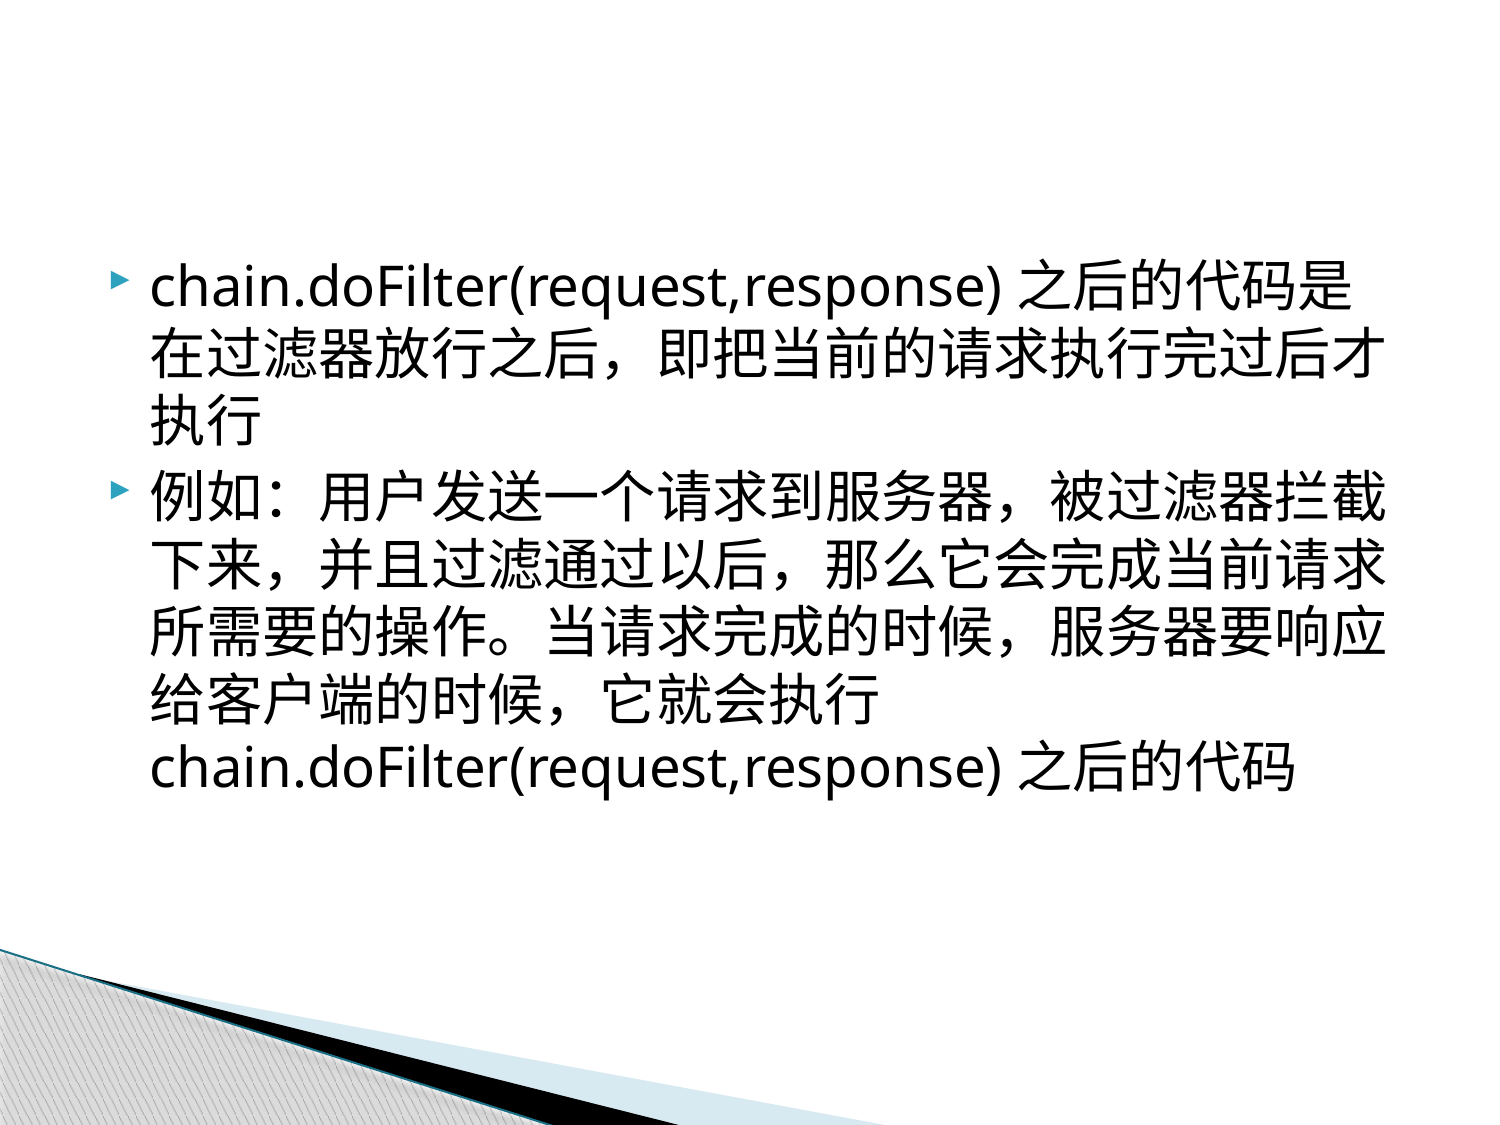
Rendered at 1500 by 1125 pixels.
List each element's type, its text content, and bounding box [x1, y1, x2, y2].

list chain.doFilter(request,response)之后的代码是在过滤器放行之后，即把当前的请求执行完过后才执行 例如：用户发送一个请求到服务器，被过滤器拦截下来，并且过滤通过以后，那么它会完成当前请求所需要的操作。当请求完成的时候，服务器要响应给客户端的时候，它就会执行chain.doFilter(request,response)之后的代码 [75, 243, 1425, 986]
